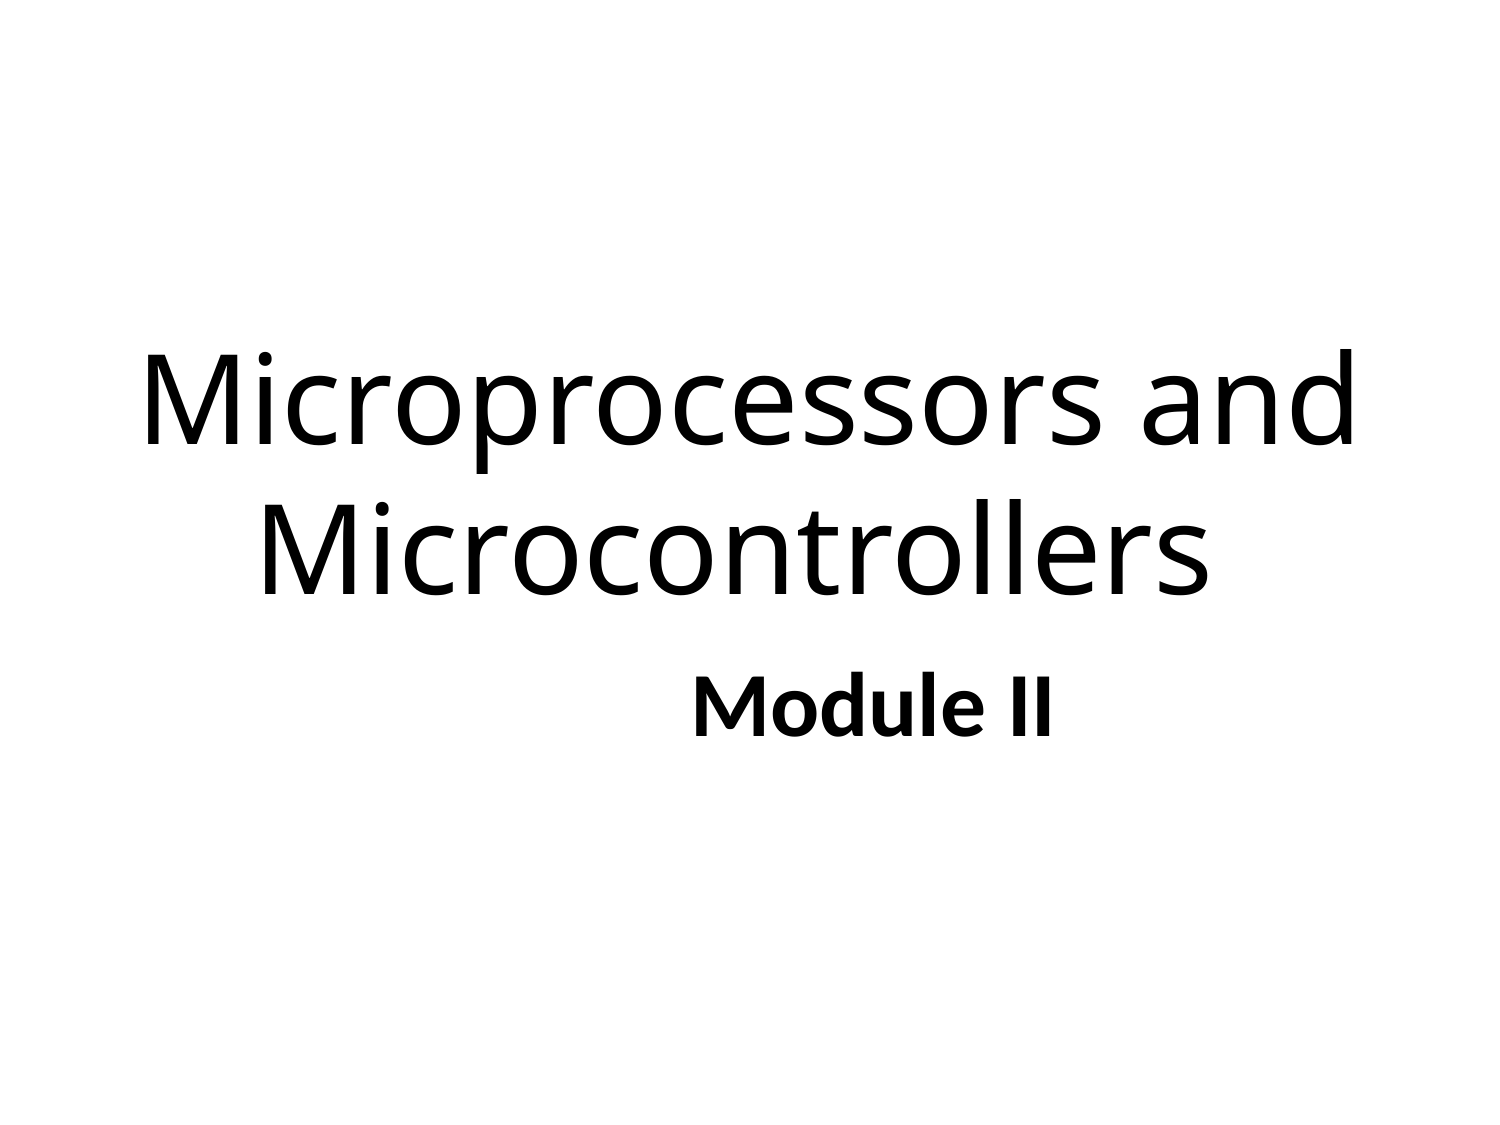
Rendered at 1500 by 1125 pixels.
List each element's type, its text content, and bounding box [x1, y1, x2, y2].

title Microprocessors and Microcontrollers [112, 349, 1388, 591]
subtitle Module II [225, 637, 1275, 925]
